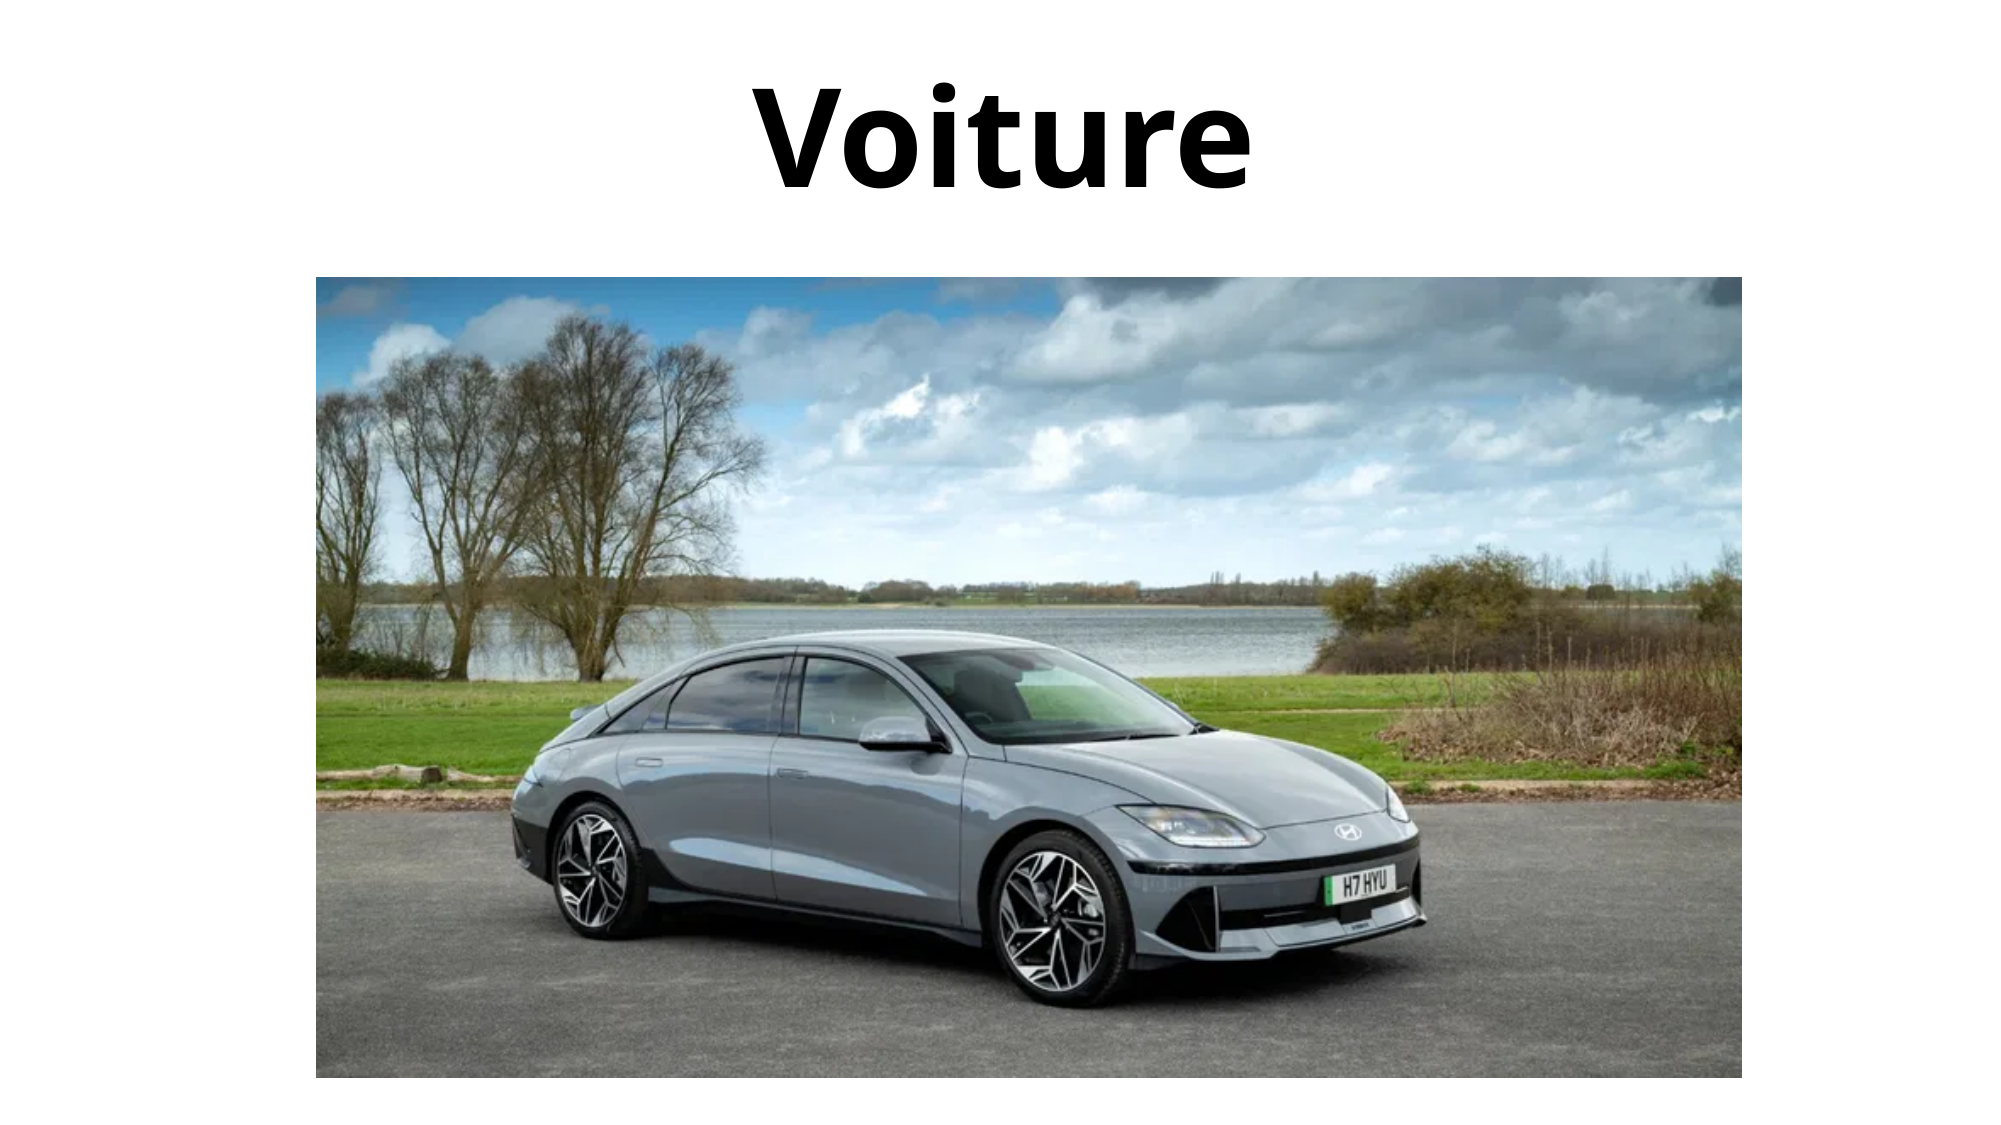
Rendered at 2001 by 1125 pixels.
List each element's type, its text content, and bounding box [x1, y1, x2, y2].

title Voiture [142, 34, 1868, 252]
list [316, 277, 1742, 1079]
